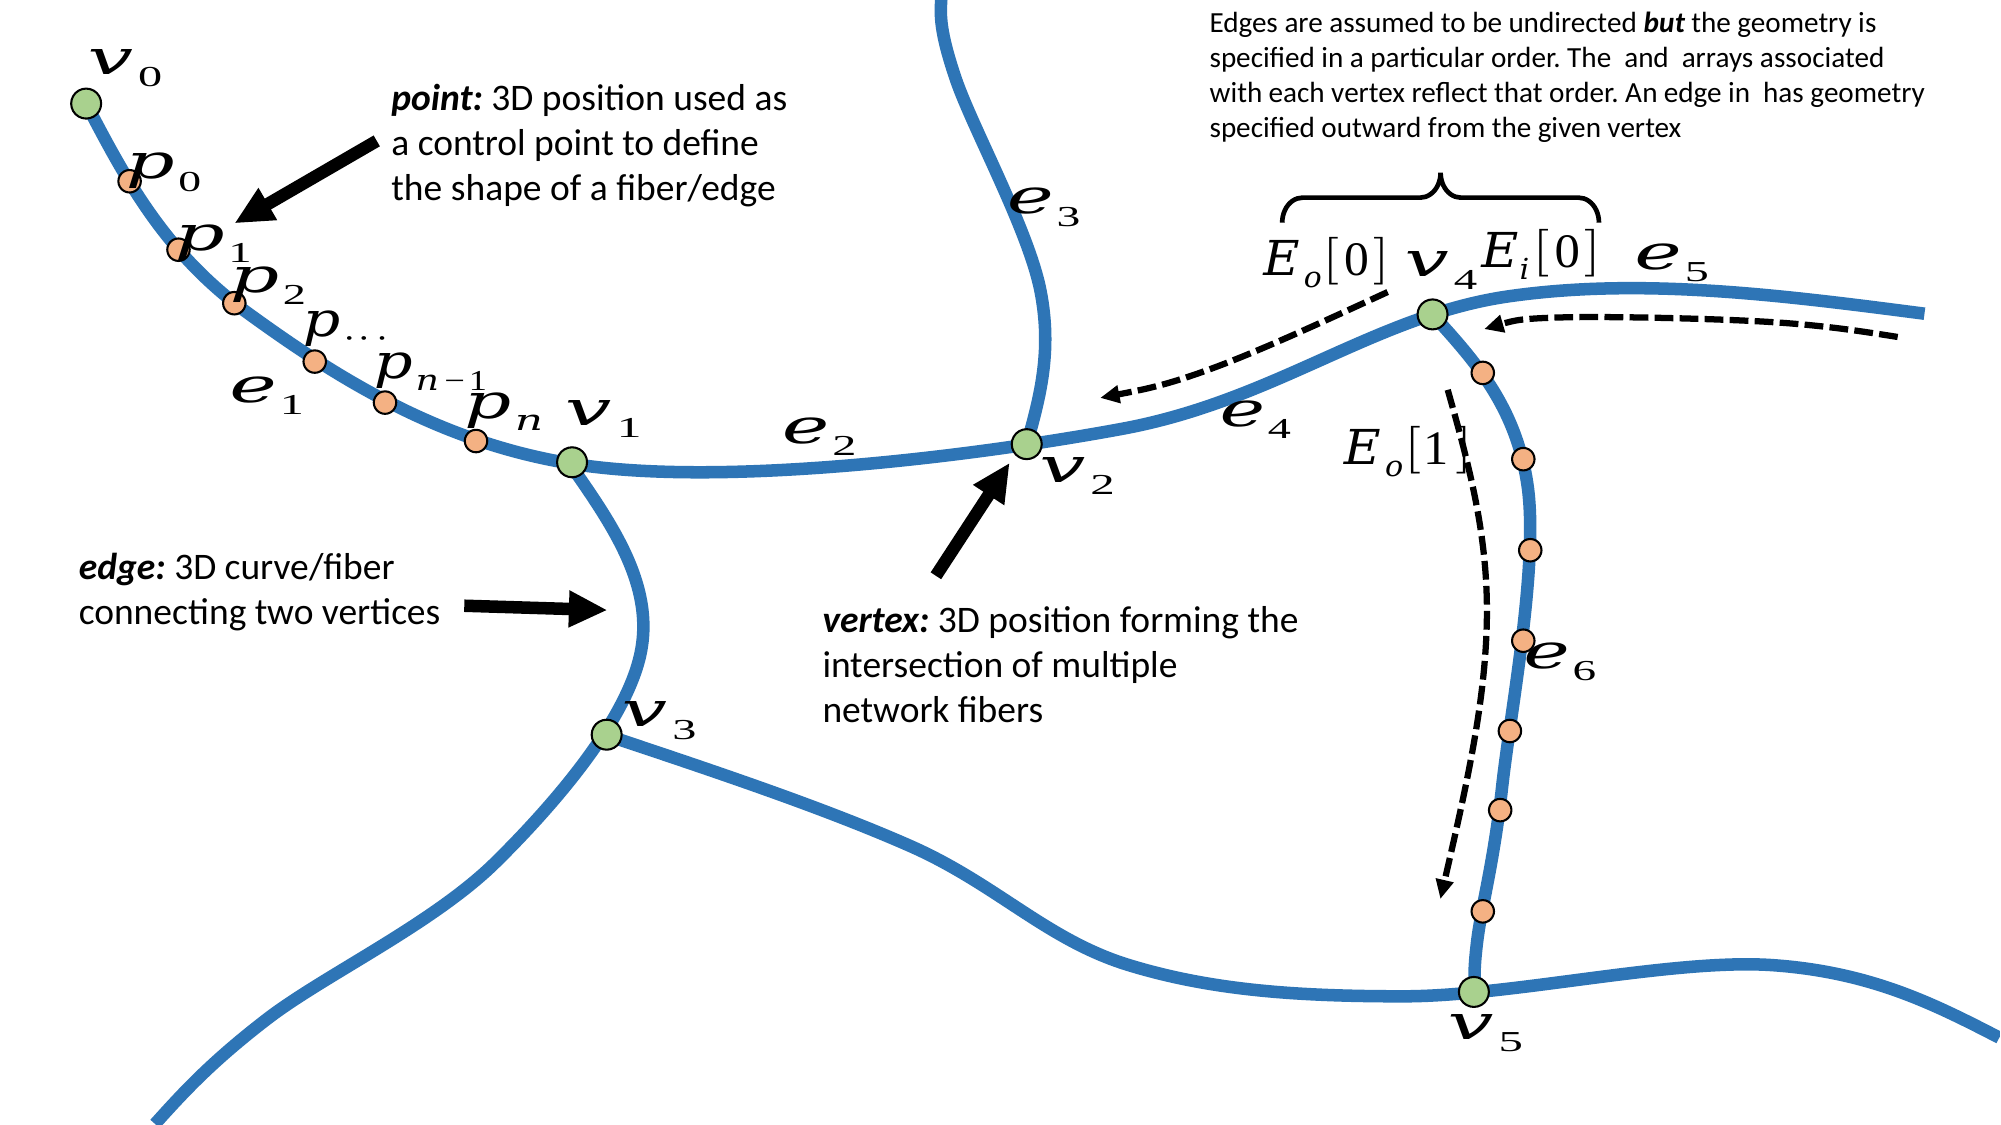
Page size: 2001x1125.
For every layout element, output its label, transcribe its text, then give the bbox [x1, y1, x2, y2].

text_box [1484, 316, 1898, 338]
text_box [1471, 918, 1481, 976]
text_box [1281, 172, 1600, 223]
text_box [1016, 212, 1925, 444]
text_box [1517, 537, 1543, 563]
text_box [1511, 446, 1536, 472]
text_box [935, 463, 1010, 576]
text_box [154, 474, 645, 1125]
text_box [464, 605, 607, 611]
text_box [590, 718, 623, 751]
text_box [1497, 718, 1523, 744]
text_box point: 3D position used as a control point to define the shape of a fiber/edge [376, 66, 824, 216]
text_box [235, 141, 377, 223]
text_box [1437, 389, 1488, 899]
text_box [302, 349, 328, 374]
text_box [166, 237, 191, 263]
text_box [1470, 899, 1496, 924]
text_box vertex: 3D position forming the intersection of multiple network fibers [807, 587, 1324, 738]
text_box [1416, 298, 1449, 331]
text_box [463, 428, 489, 454]
text_box [93, 105, 1023, 474]
text_box [1457, 975, 1490, 1008]
text_box [1511, 628, 1536, 654]
text_box [1100, 291, 1389, 402]
text_box [939, 0, 1047, 429]
text_box [70, 87, 103, 120]
text_box [556, 446, 589, 479]
text_box [622, 738, 1474, 998]
text_box edge: 3D curve/fiber connecting two vertices [64, 535, 512, 640]
text_box [1487, 797, 1513, 823]
text_box [1010, 428, 1043, 461]
text_box [1476, 925, 2000, 1039]
text_box [372, 390, 398, 415]
text_box [117, 168, 142, 194]
text_box [222, 290, 247, 316]
text_box [1433, 326, 1532, 907]
text_box [1470, 360, 1496, 386]
